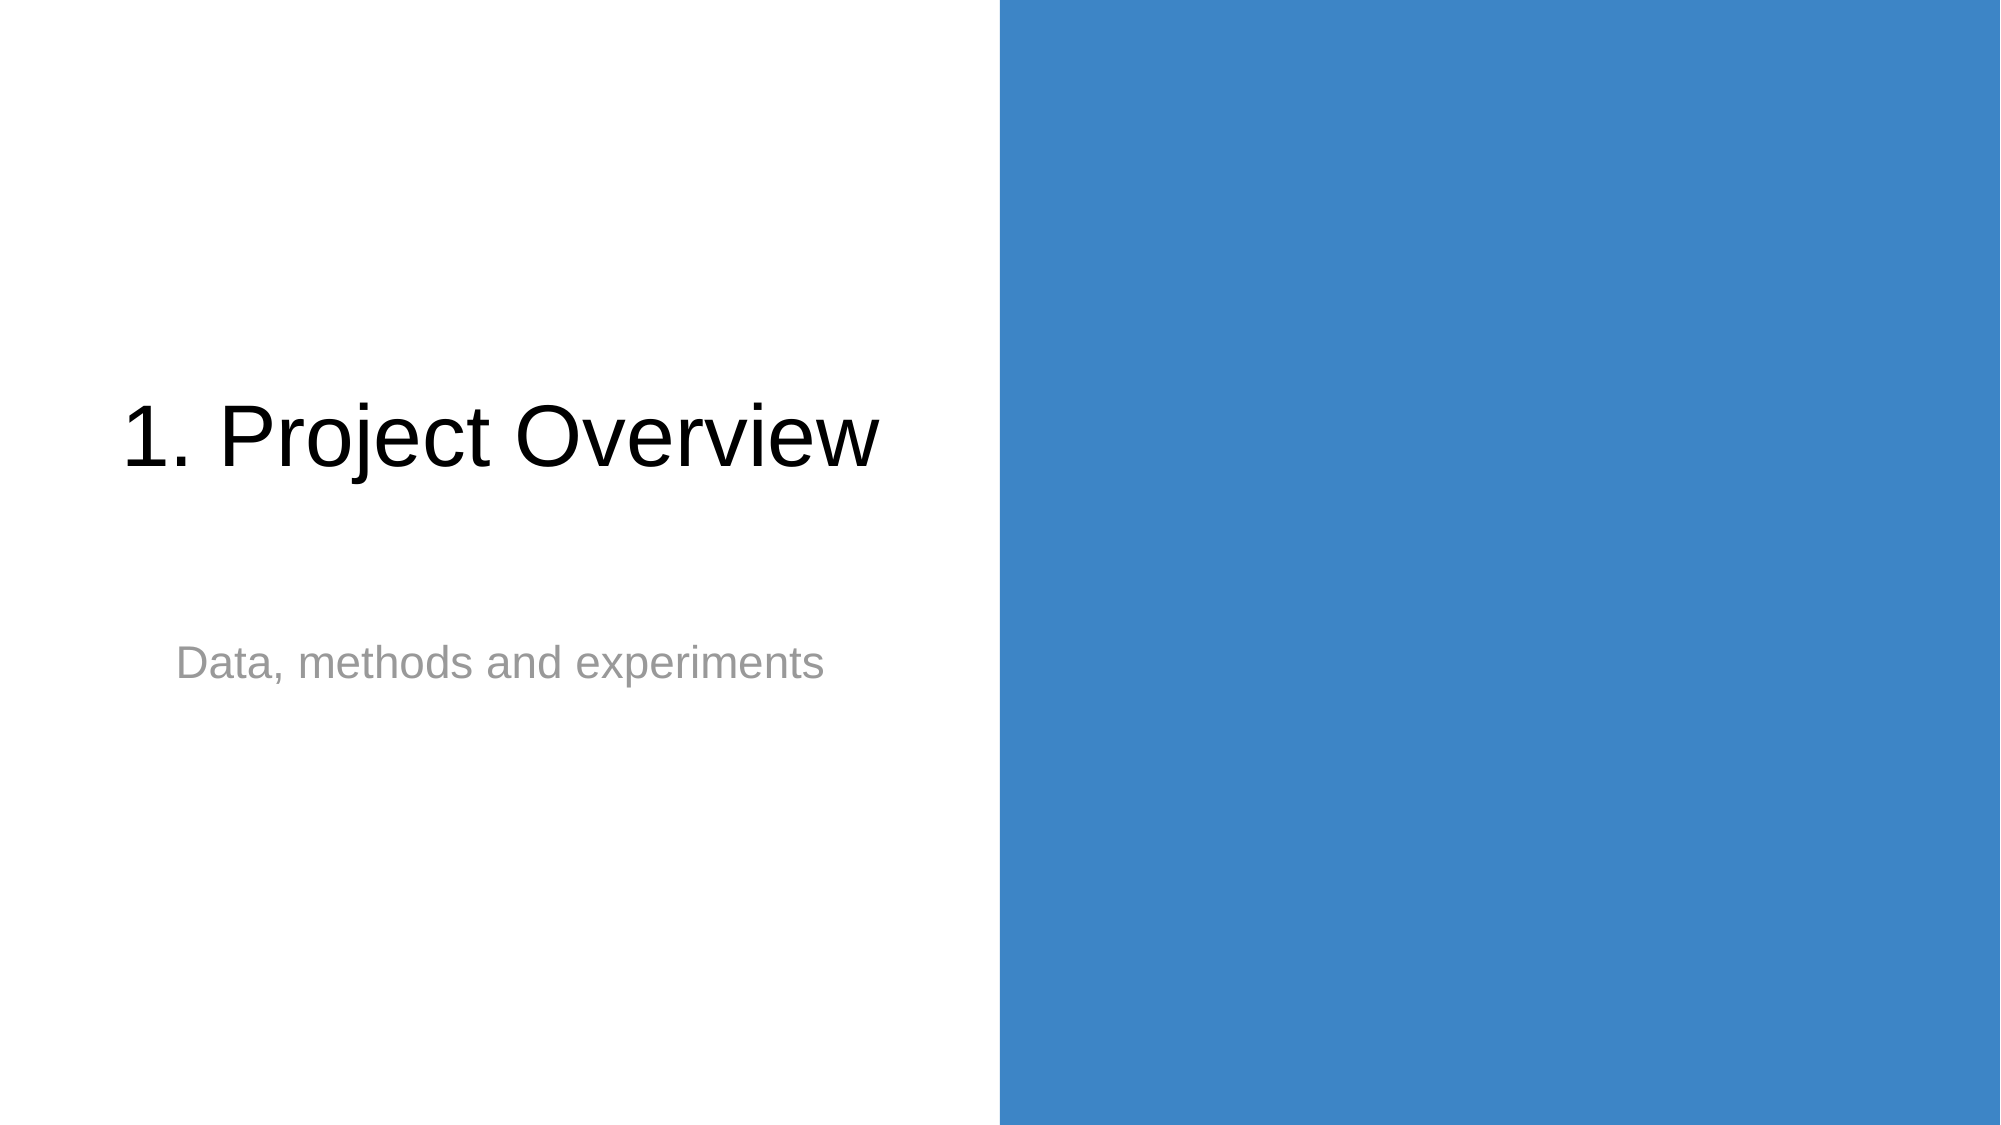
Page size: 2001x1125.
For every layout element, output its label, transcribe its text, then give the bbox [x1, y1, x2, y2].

subtitle Data, methods and experiments [58, 613, 943, 884]
title 1. Project Overview [58, 269, 943, 594]
